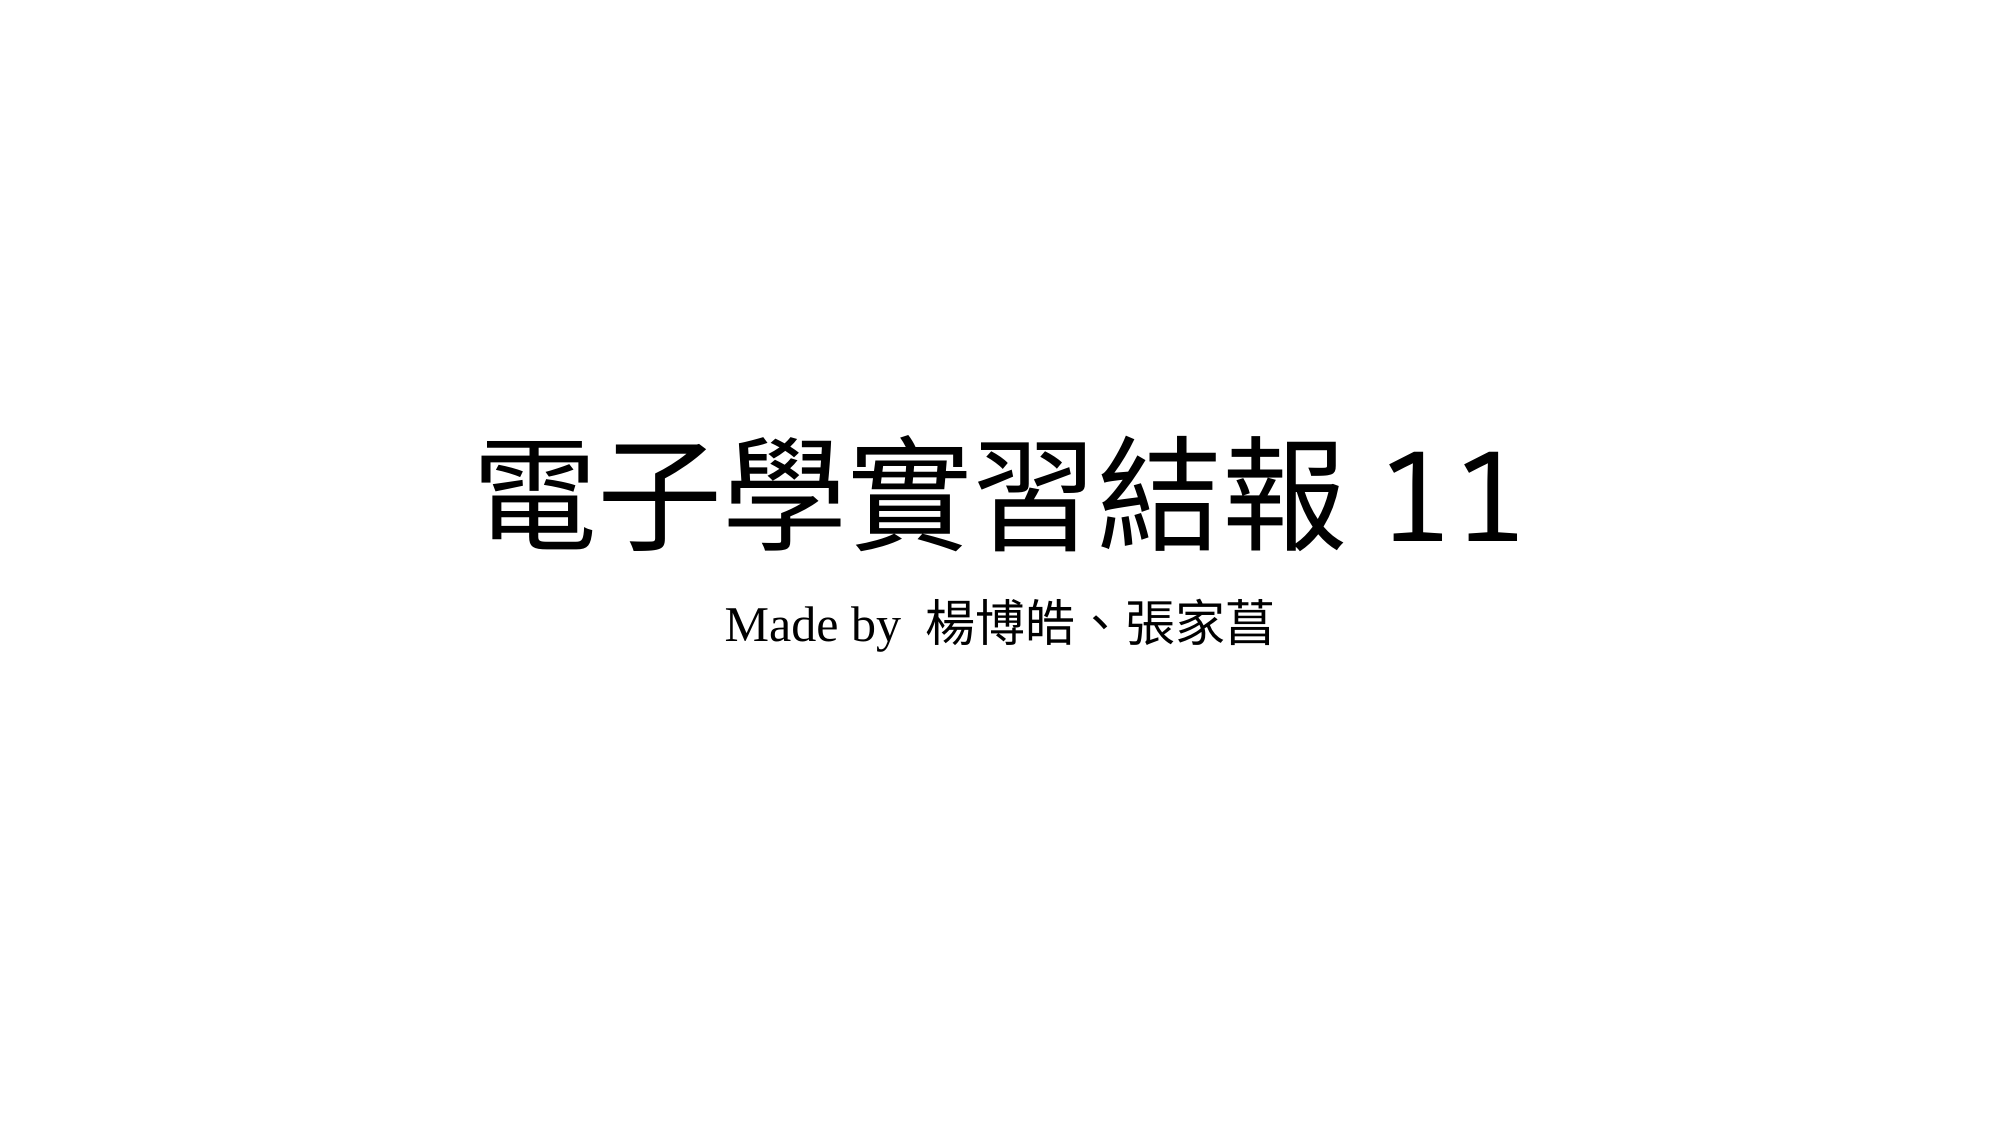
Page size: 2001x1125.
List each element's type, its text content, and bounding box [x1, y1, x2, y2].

title 電子學實習結報11 [249, 184, 1750, 576]
subtitle Made by 楊博皓、張家菖 [249, 590, 1750, 863]
